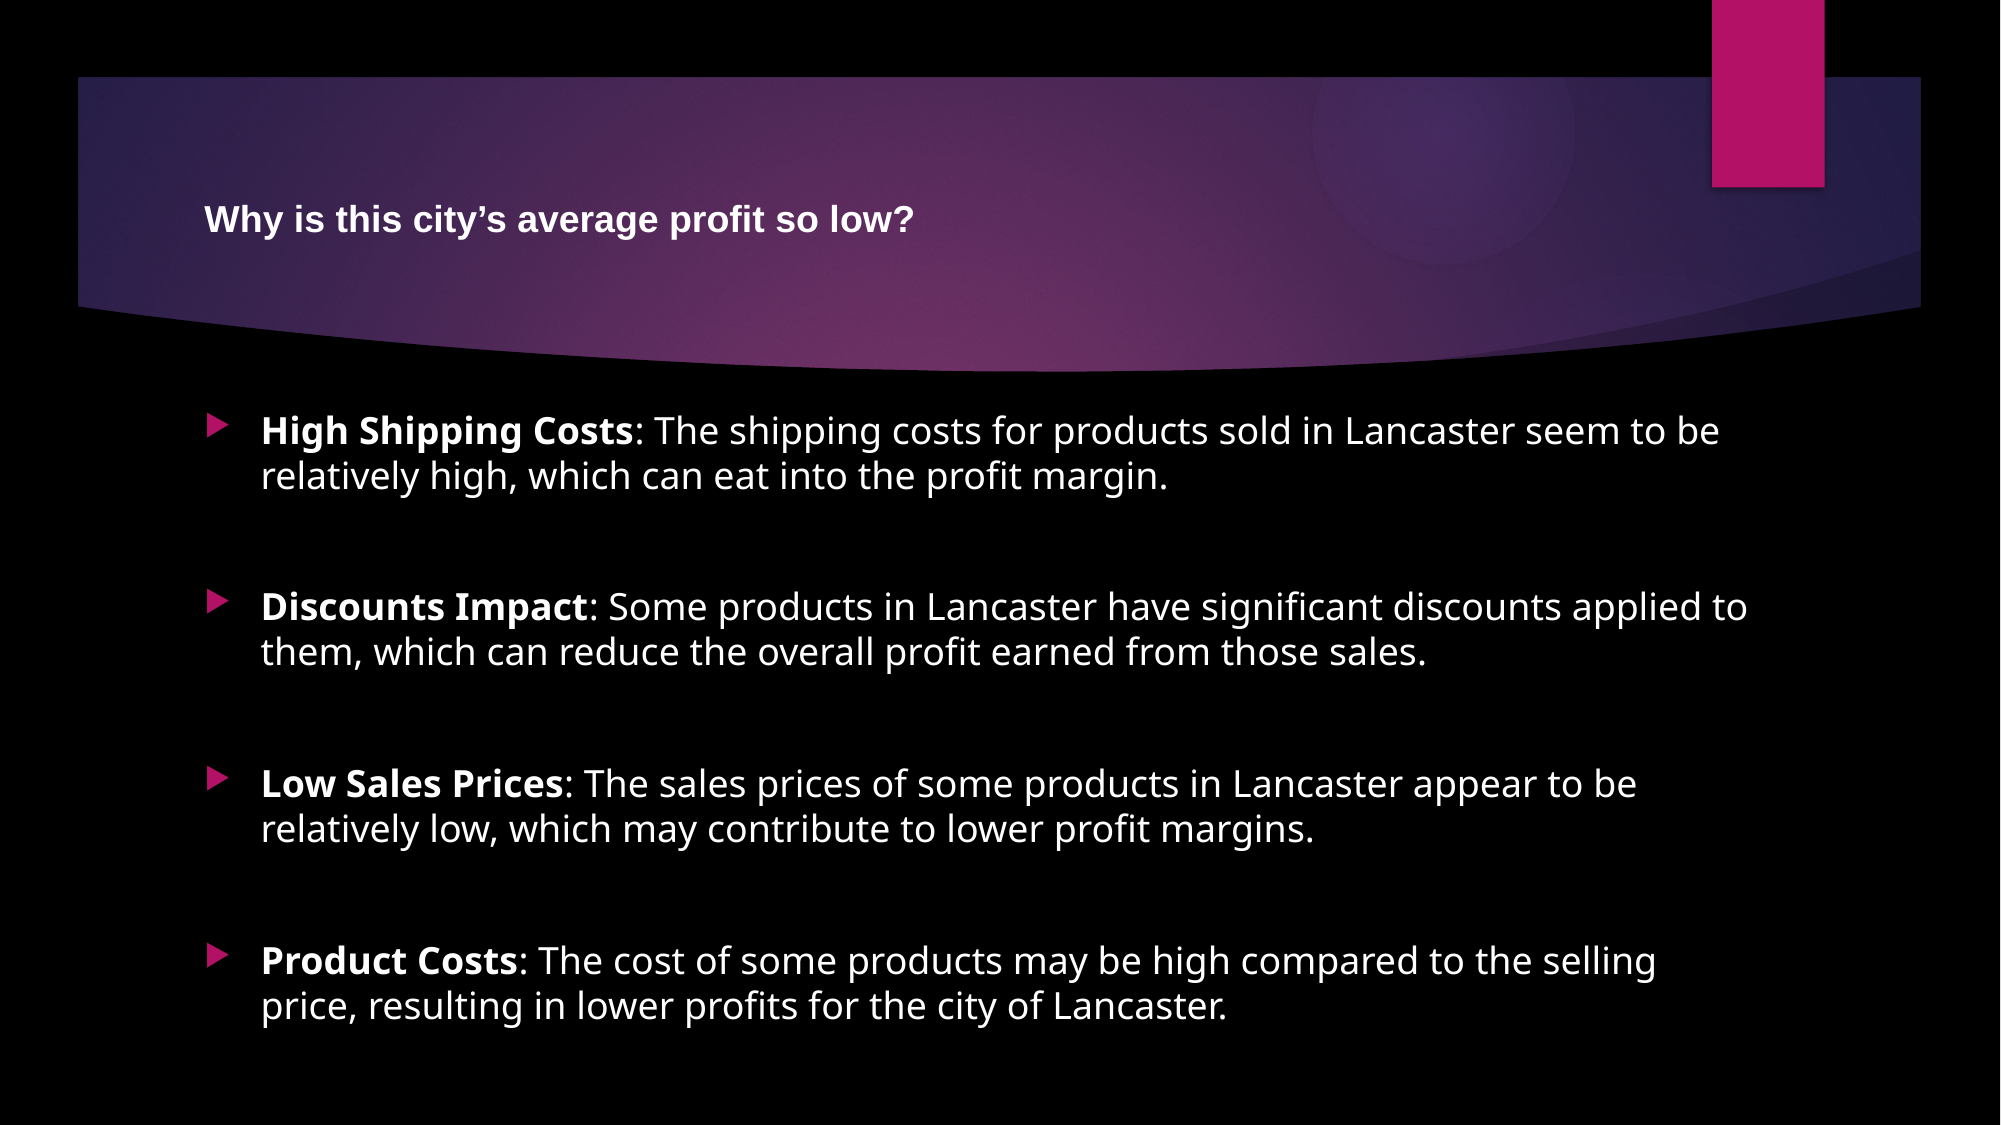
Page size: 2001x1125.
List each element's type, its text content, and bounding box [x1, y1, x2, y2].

title Why is this city’s average profit so low? [189, 159, 1627, 276]
list High Shipping Costs: The shipping costs for products sold in Lancaster seem to be relatively high, which can eat into the profit margin. Discounts Impact: Some products in Lancaster have significant discounts applied to them, which can reduce the overall profit earned from those sales. Low Sales Prices: The sales prices of some products in Lancaster appear to be relatively low, which may contribute to lower profit margins. Product Costs: The cost of some products may be high compared to the selling price, resulting in lower profits for the city of Lancaster. [189, 399, 1775, 1092]
